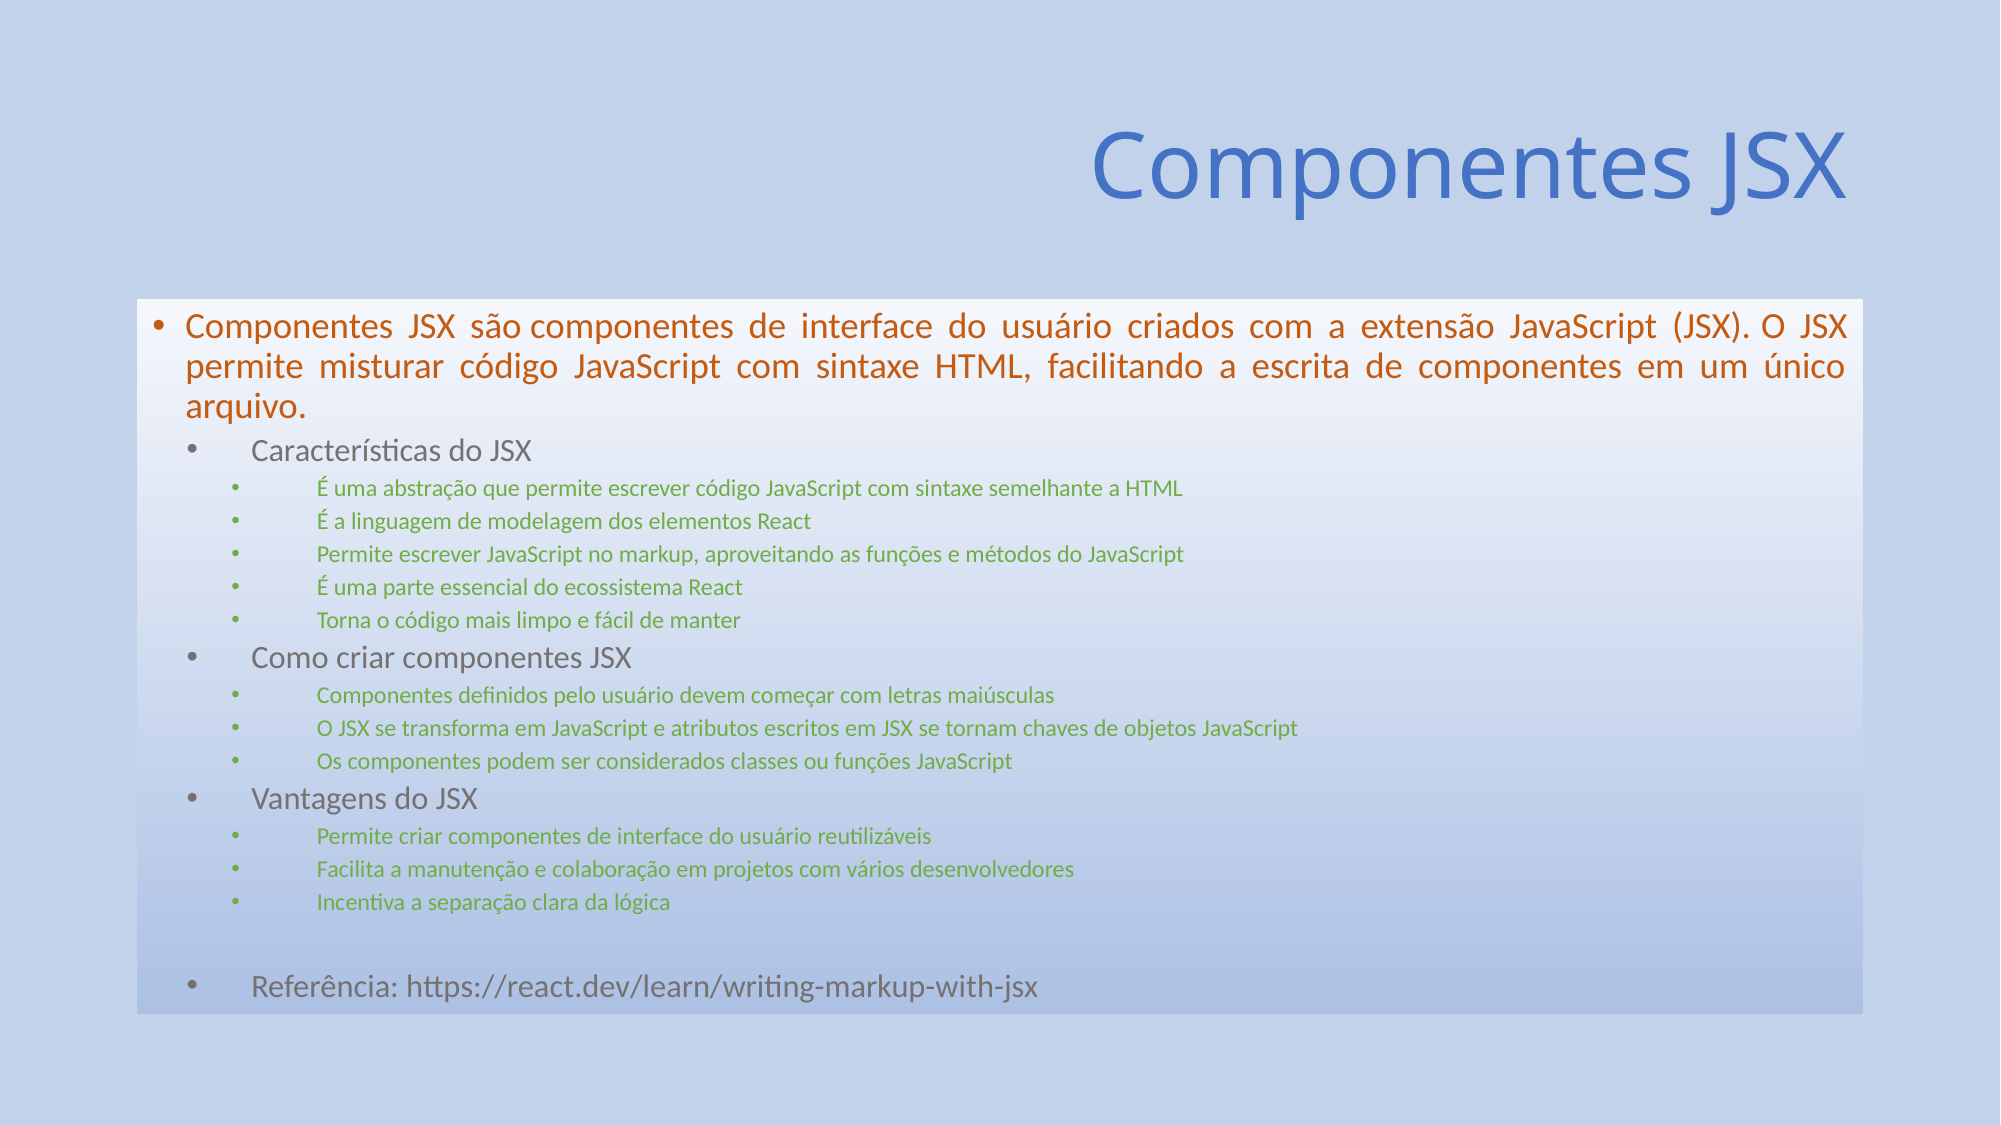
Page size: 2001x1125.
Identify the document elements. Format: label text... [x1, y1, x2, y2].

list Componentes JSX são componentes de interface do usuário criados com a extensão JavaScript (JSX). O JSX permite misturar código JavaScript com sintaxe HTML, facilitando a escrita de componentes em um único arquivo. Características do JSX É uma abstração que permite escrever código JavaScript com sintaxe semelhante a HTML É a linguagem de modelagem dos elementos React Permite escrever JavaScript no markup, aproveitando as funções e métodos do JavaScript É uma parte essencial do ecossistema React Torna o código mais limpo e fácil de manter Como criar componentes JSX Componentes definidos pelo usuário devem começar com letras maiúsculas O JSX se transforma em JavaScript e atributos escritos em JSX se tornam chaves de objetos JavaScript Os componentes podem ser considerados classes ou funções JavaScript Vantagens do JSX Permite criar componentes de interface do usuário reutilizáveis Facilita a manutenção e colaboração em projetos com vários desenvolvedores Incentiva a separação clara da lógica Referência: https://react.dev/learn/writing-markup-with-jsx [137, 299, 1863, 1014]
title Componentes JSX [137, 59, 1863, 278]
